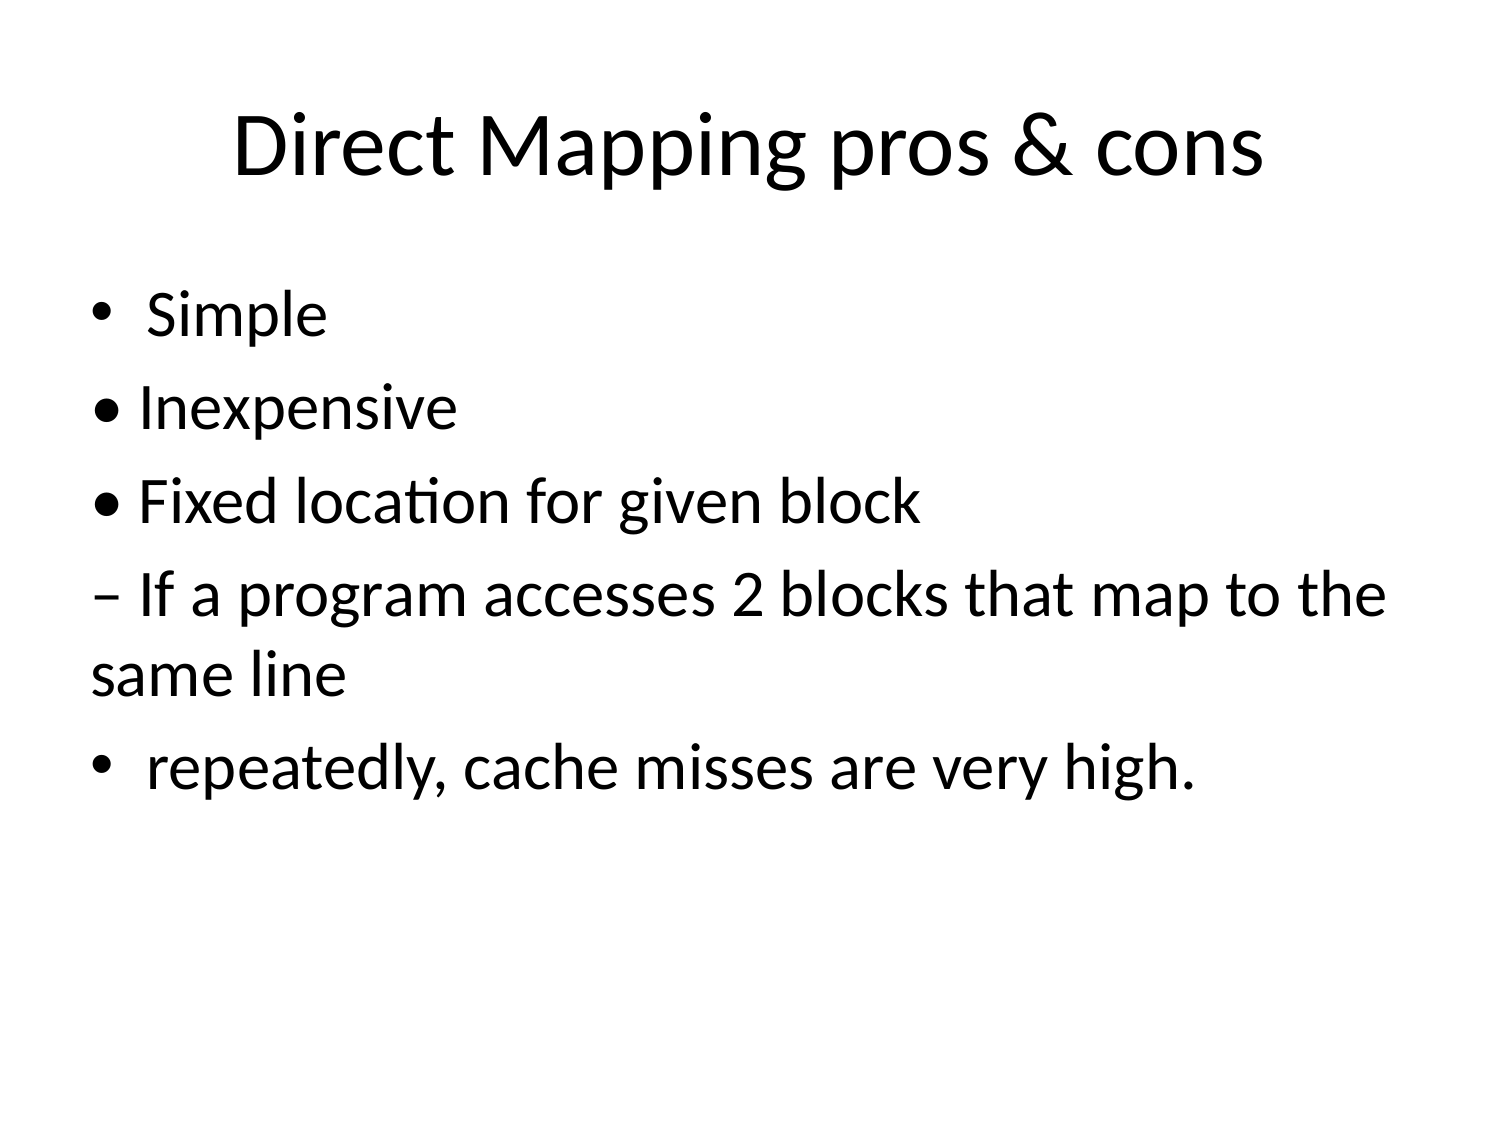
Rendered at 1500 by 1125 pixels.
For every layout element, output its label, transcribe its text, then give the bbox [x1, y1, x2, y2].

title Direct Mapping pros & cons [75, 45, 1425, 233]
list Simple • Inexpensive • Fixed location for given block – If a program accesses 2 blocks that map to the same line repeatedly, cache misses are very high. [75, 262, 1425, 1005]
